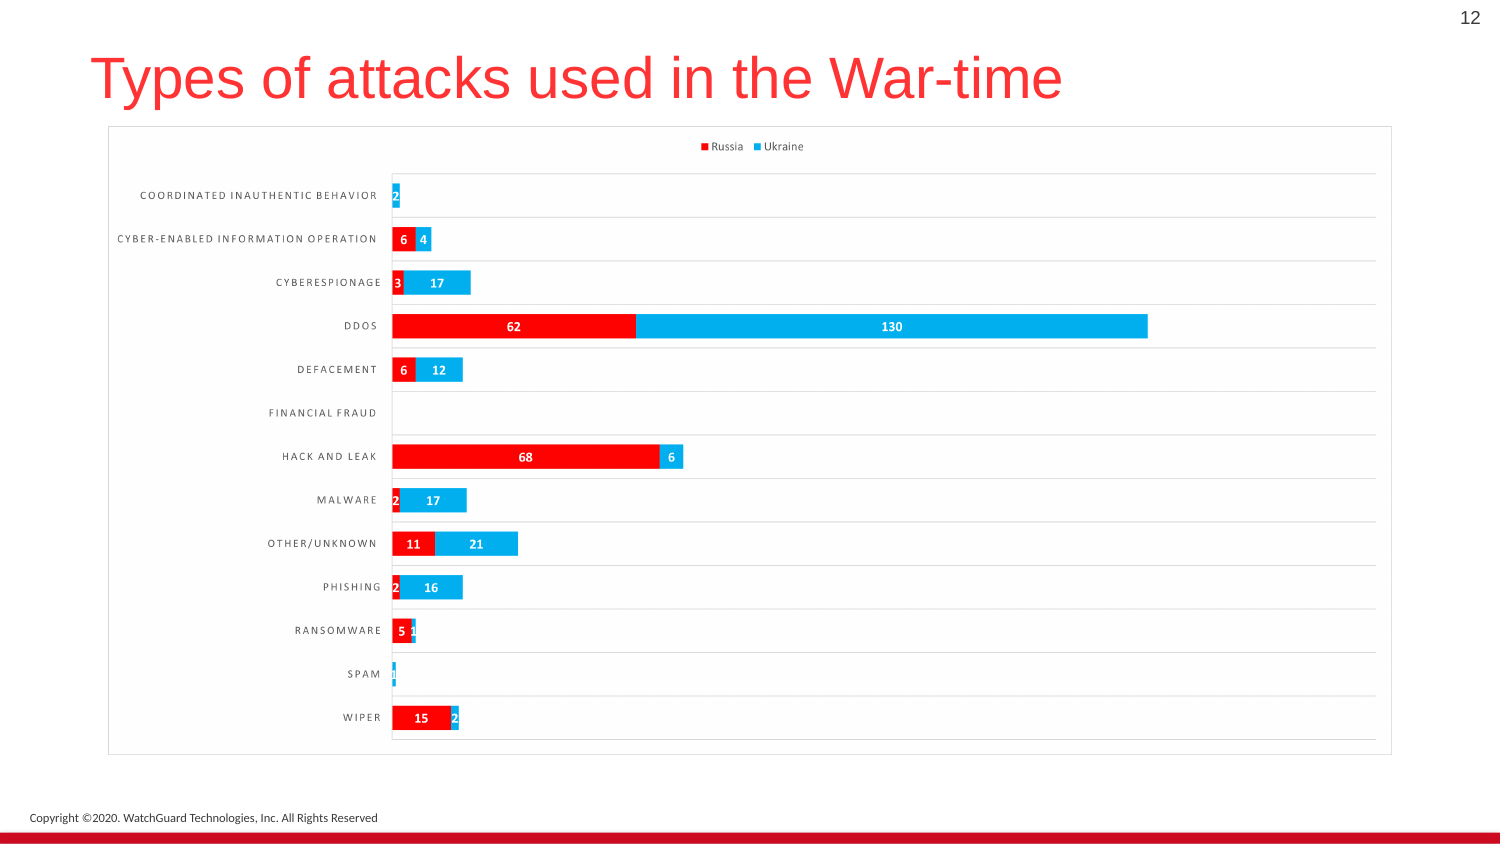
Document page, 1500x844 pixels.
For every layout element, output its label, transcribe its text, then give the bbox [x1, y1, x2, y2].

title Types of attacks used in the War-time [75, 33, 1425, 117]
slide_number 12 [1398, 0, 1497, 40]
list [108, 126, 1392, 755]
